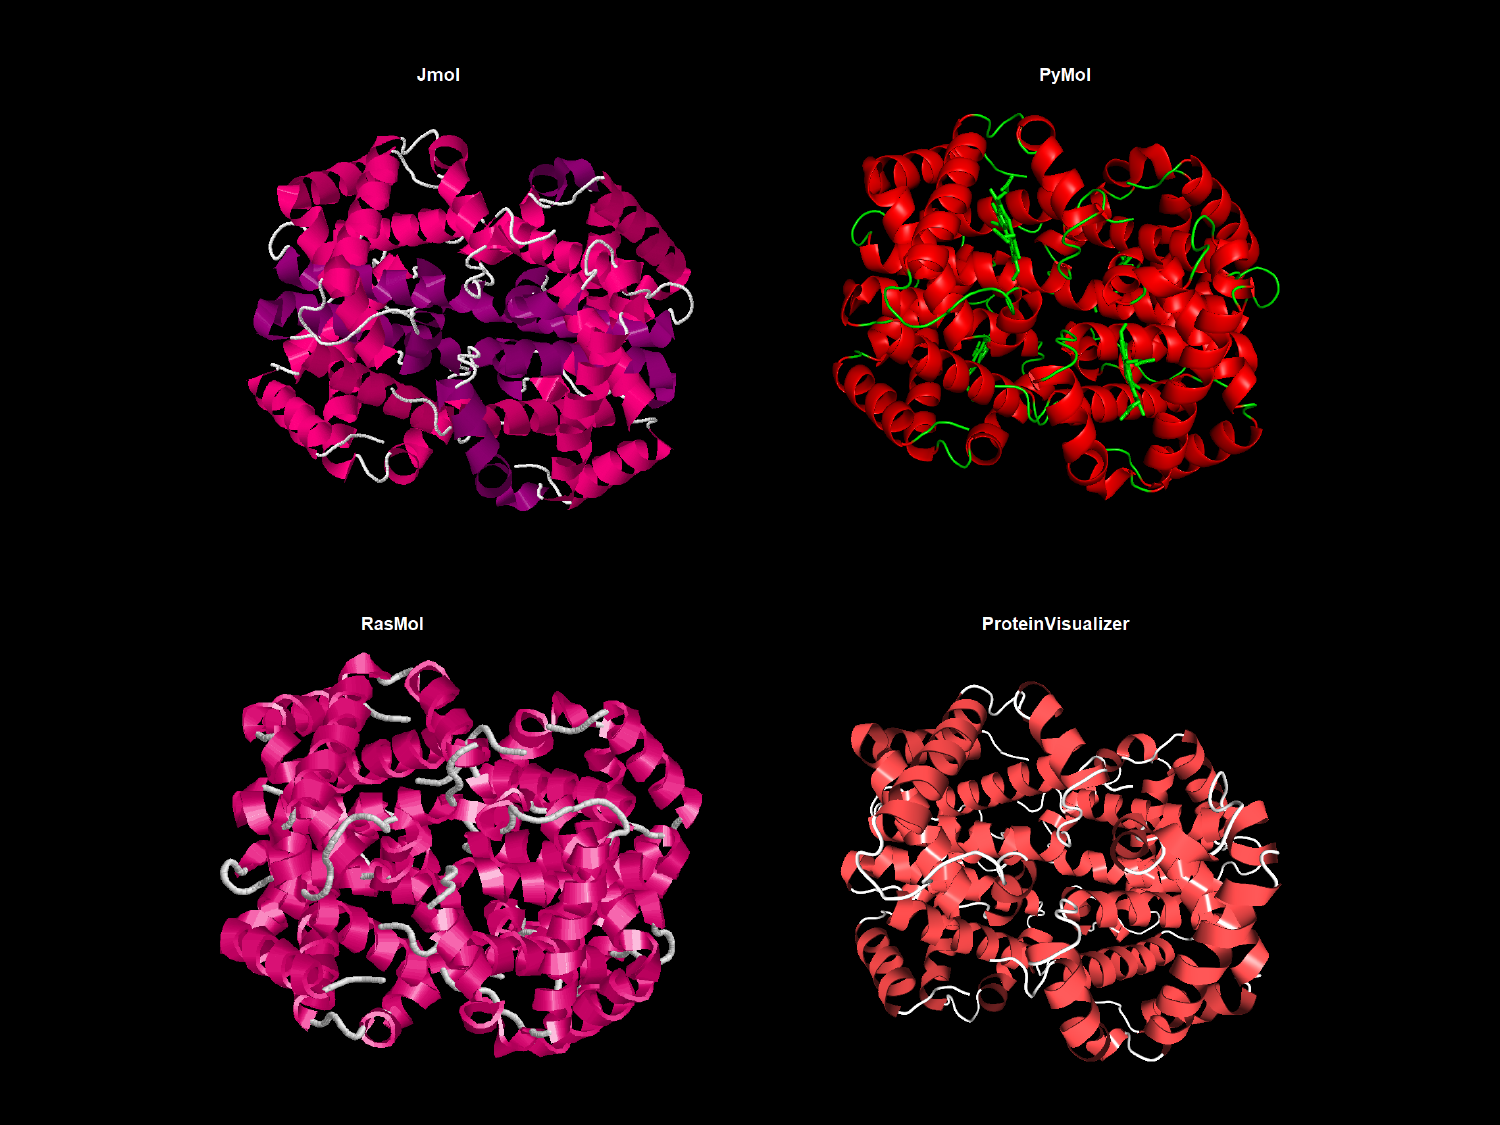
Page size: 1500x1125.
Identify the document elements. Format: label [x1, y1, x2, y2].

picture [192, 0, 1308, 1125]
